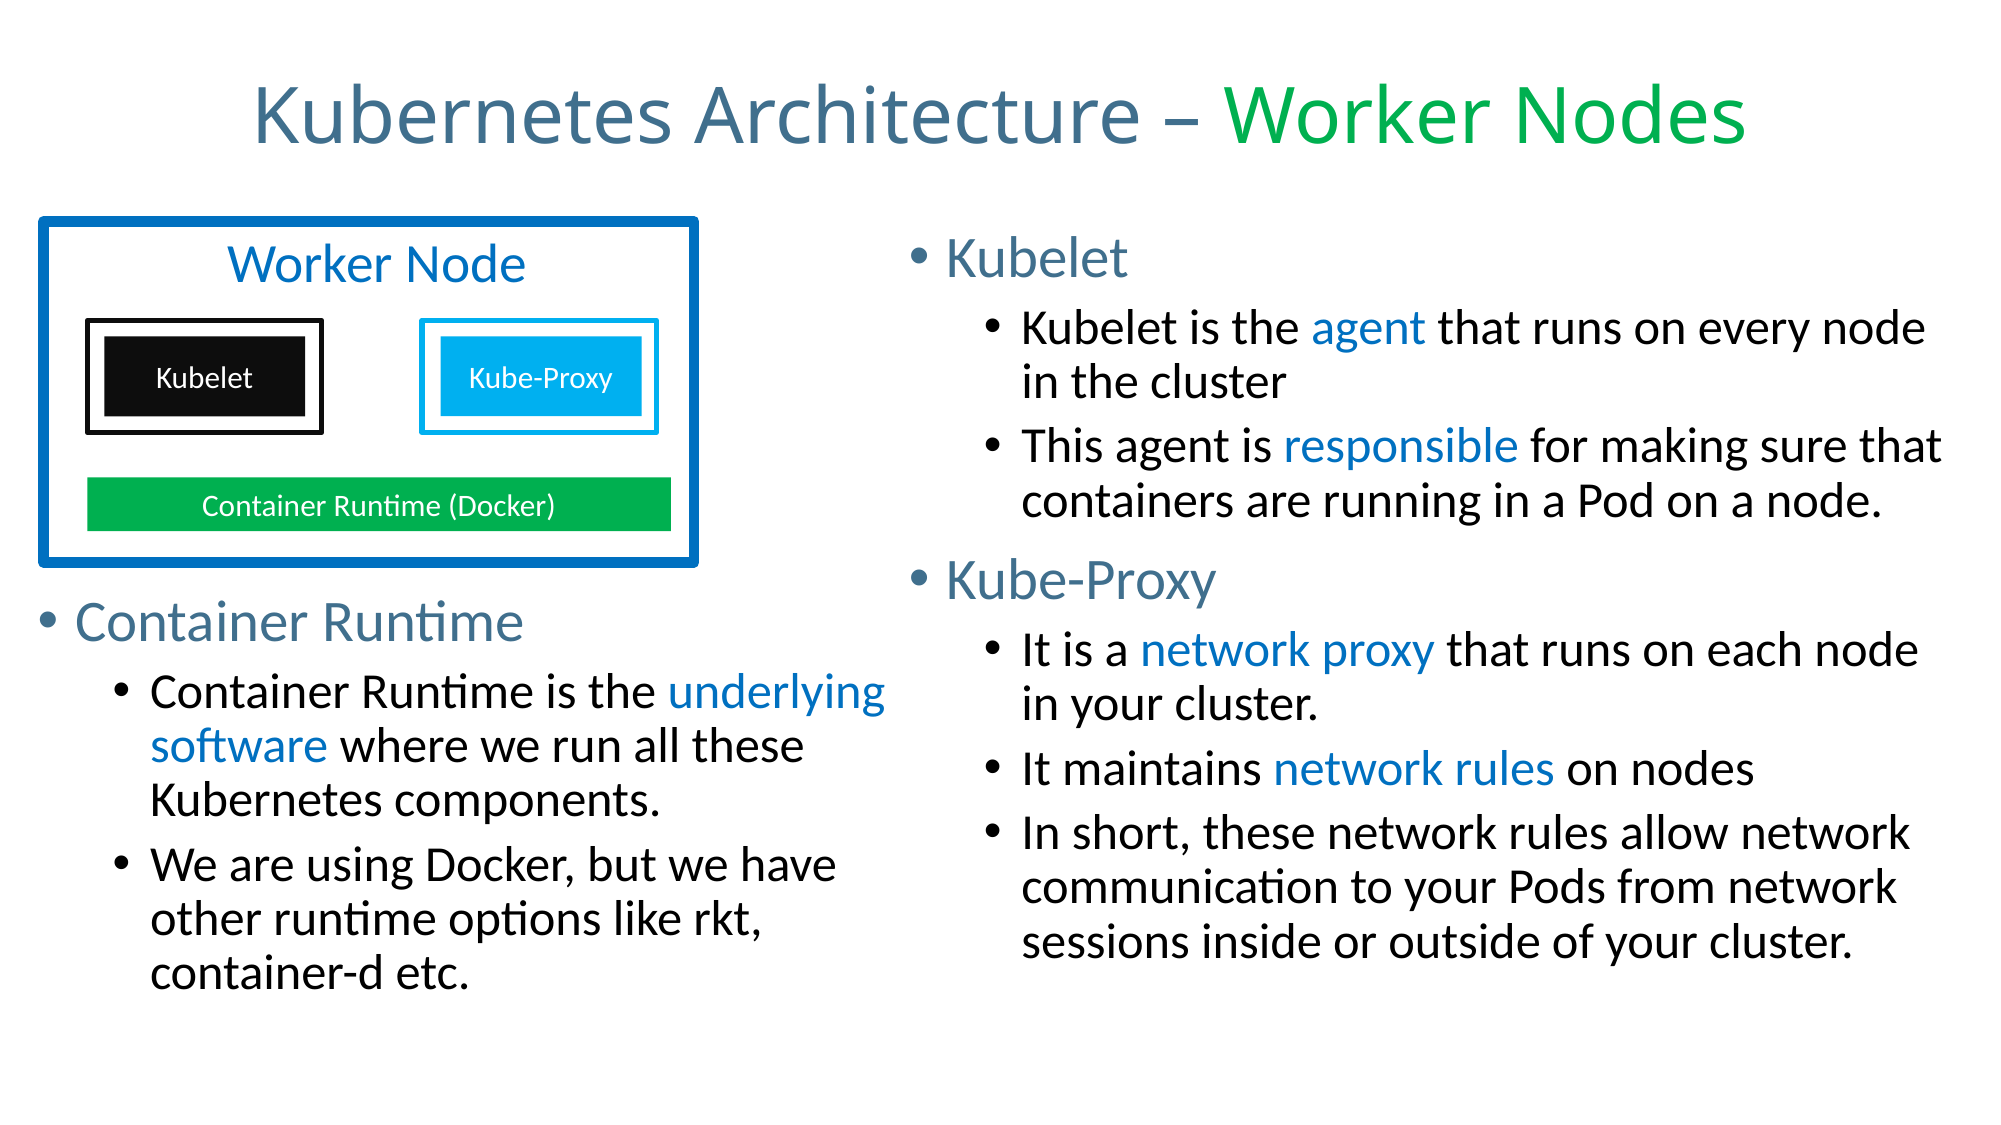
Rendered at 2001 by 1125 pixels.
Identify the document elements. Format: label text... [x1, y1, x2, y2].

text_box Kubelet Kubelet is the agent that runs on every node in the cluster This agent is responsible for making sure that containers are running in a Pod on a node. Kube-Proxy It is a network proxy that runs on each node in your cluster. It maintains network rules on nodes In short, these network rules allow network communication to your Pods from network sessions inside or outside of your cluster. [890, 217, 1978, 982]
text_box [422, 320, 657, 433]
text_box Worker Node [212, 219, 543, 301]
text_box Kubernetes Architecture – Worker Nodes [137, 37, 1863, 200]
text_box [87, 320, 322, 433]
text_box Container Runtime (Docker) [87, 477, 671, 532]
text_box Container Runtime Container Runtime is the underlying software where we run all these Kubernetes components. We are using Docker, but we have other runtime options like rkt, container-d etc. [22, 583, 948, 1099]
text_box [43, 221, 695, 563]
